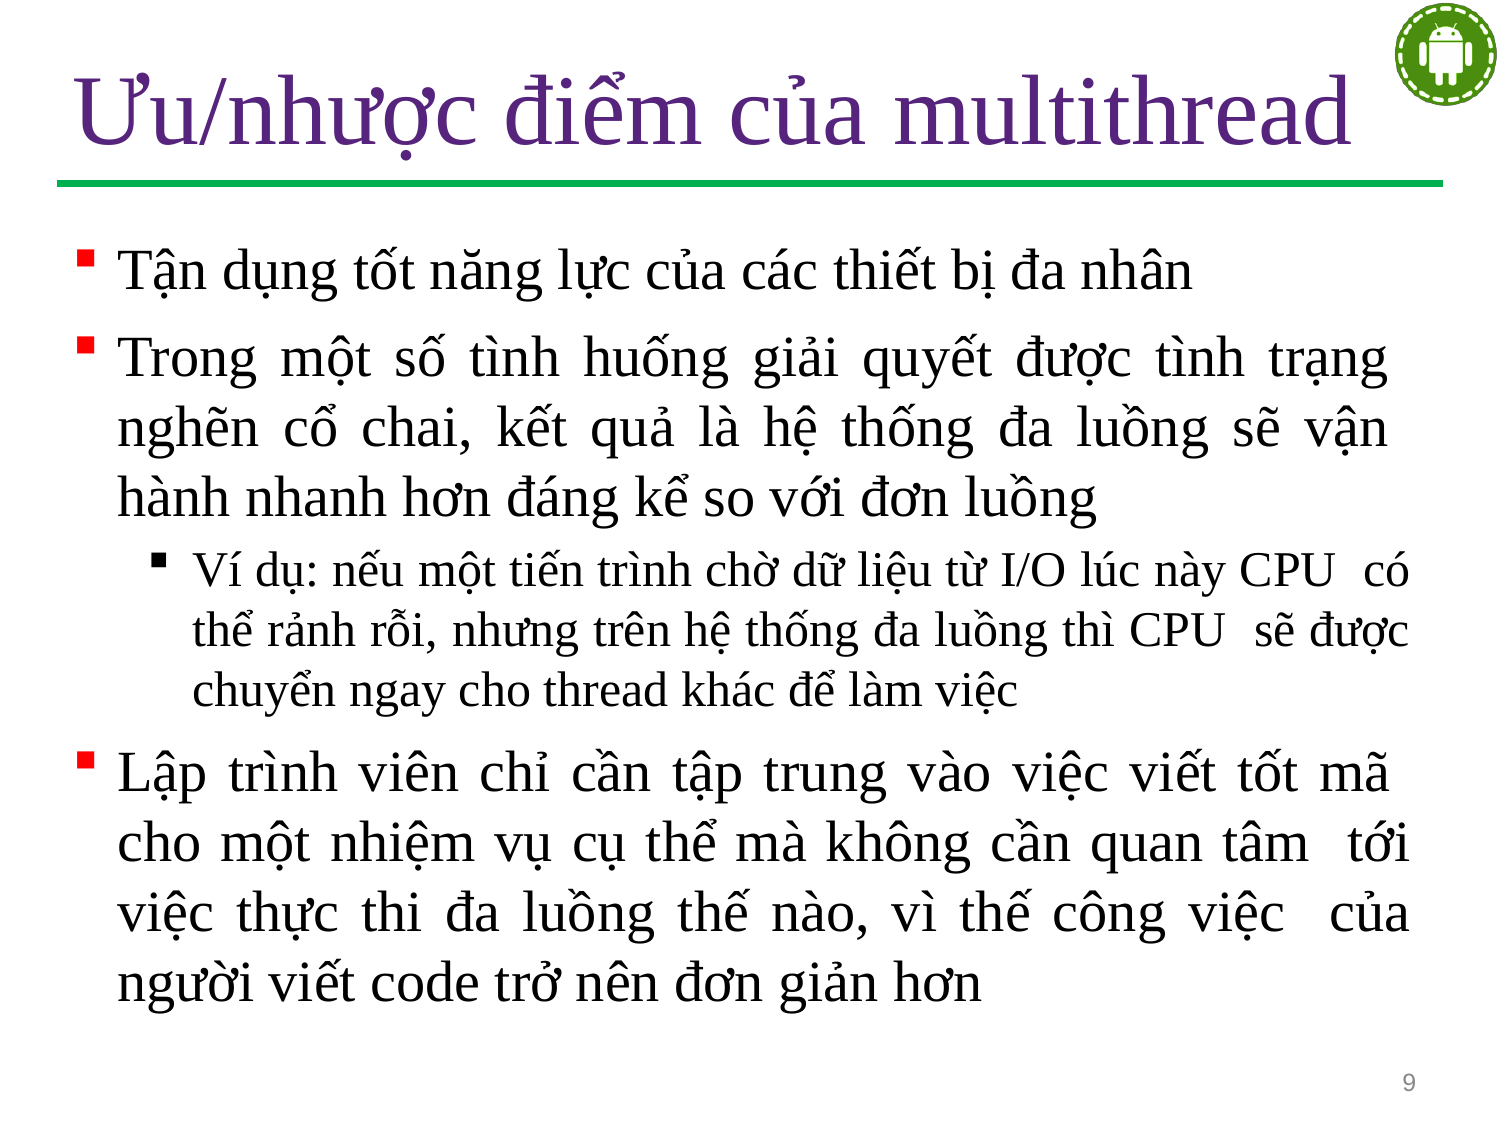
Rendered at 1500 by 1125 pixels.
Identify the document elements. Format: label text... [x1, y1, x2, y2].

picture [1391, 0, 1500, 109]
slide_number 9 [1398, 1070, 1432, 1125]
title Ưu/nhược điểm của multithread [70, 42, 1356, 212]
text_box Tận dụng tốt năng lực của các thiết bị đa nhân Trong một số tình huống giải quyết được tình trạng nghẽn cổ chai, kết quả là hệ thống đa luồng sẽ vận hành nhanh hơn đáng kể so với đơn luồng Ví dụ: nếu một tiến trình chờ dữ liệu từ I/O lúc này CPU có thể rảnh rỗi, nhưng trên hệ thống đa luồng thì CPU sẽ được chuyển ngay cho thread khác để làm việc Lập trình viên chỉ cần tập trung vào việc viết tốt mã cho một nhiệm vụ cụ thể mà không cần quan tâm tới việc thực thi đa luồng thế nào, vì thế công việc của người viết code trở nên đơn giản hơn [70, 212, 1414, 1013]
